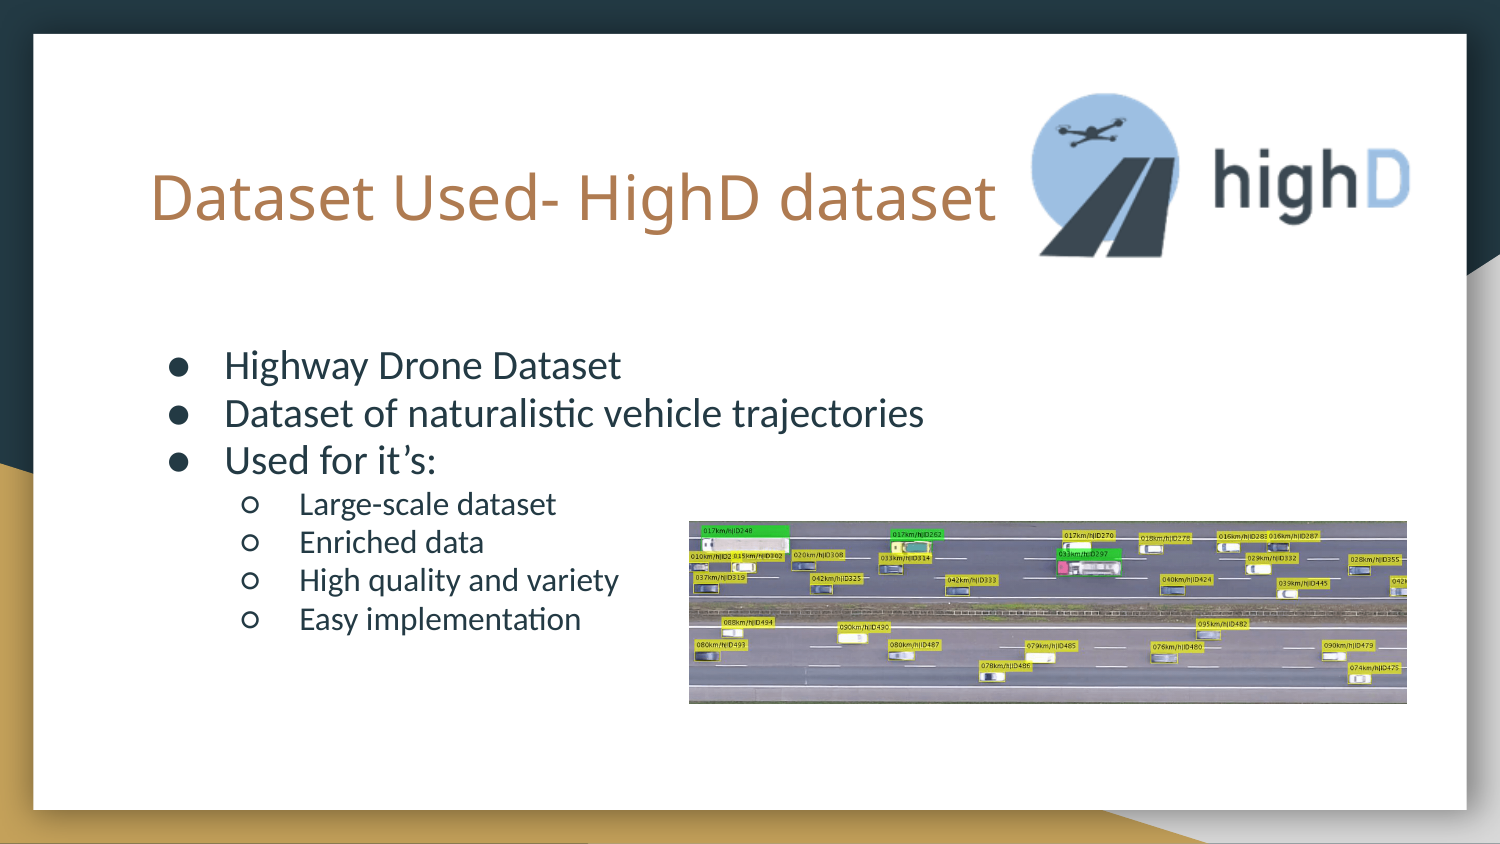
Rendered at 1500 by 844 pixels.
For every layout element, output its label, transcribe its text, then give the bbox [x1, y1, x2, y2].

picture [1012, 59, 1447, 281]
picture [688, 520, 1408, 704]
list Highway Drone Dataset Dataset of naturalistic vehicle trajectories Used for it’s: Large-scale dataset Enriched data High quality and variety Easy implementation [134, 326, 1366, 729]
title Dataset Used- HighD dataset [134, 138, 1366, 296]
